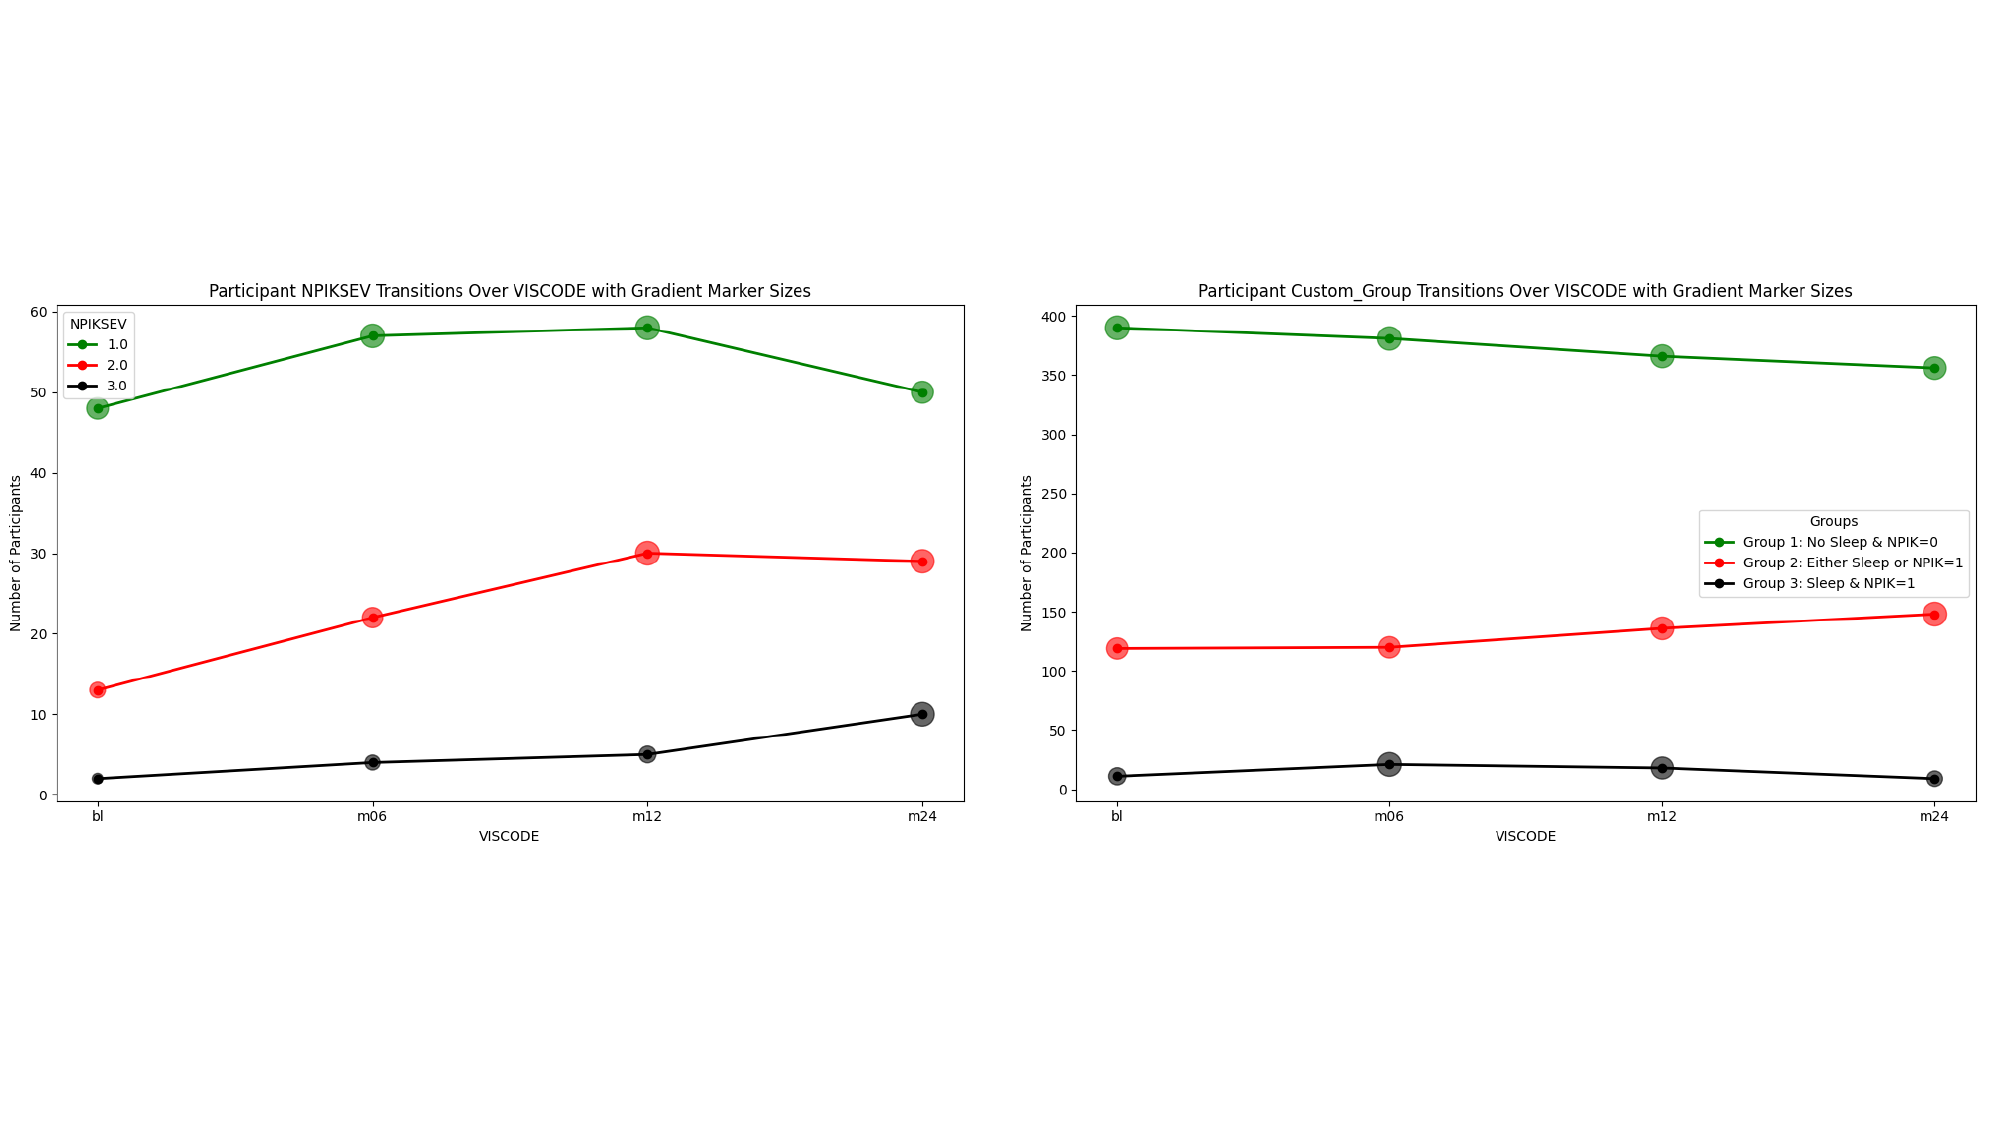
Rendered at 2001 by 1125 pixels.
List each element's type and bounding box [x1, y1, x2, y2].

picture [1011, 273, 1984, 853]
picture [0, 273, 972, 853]
